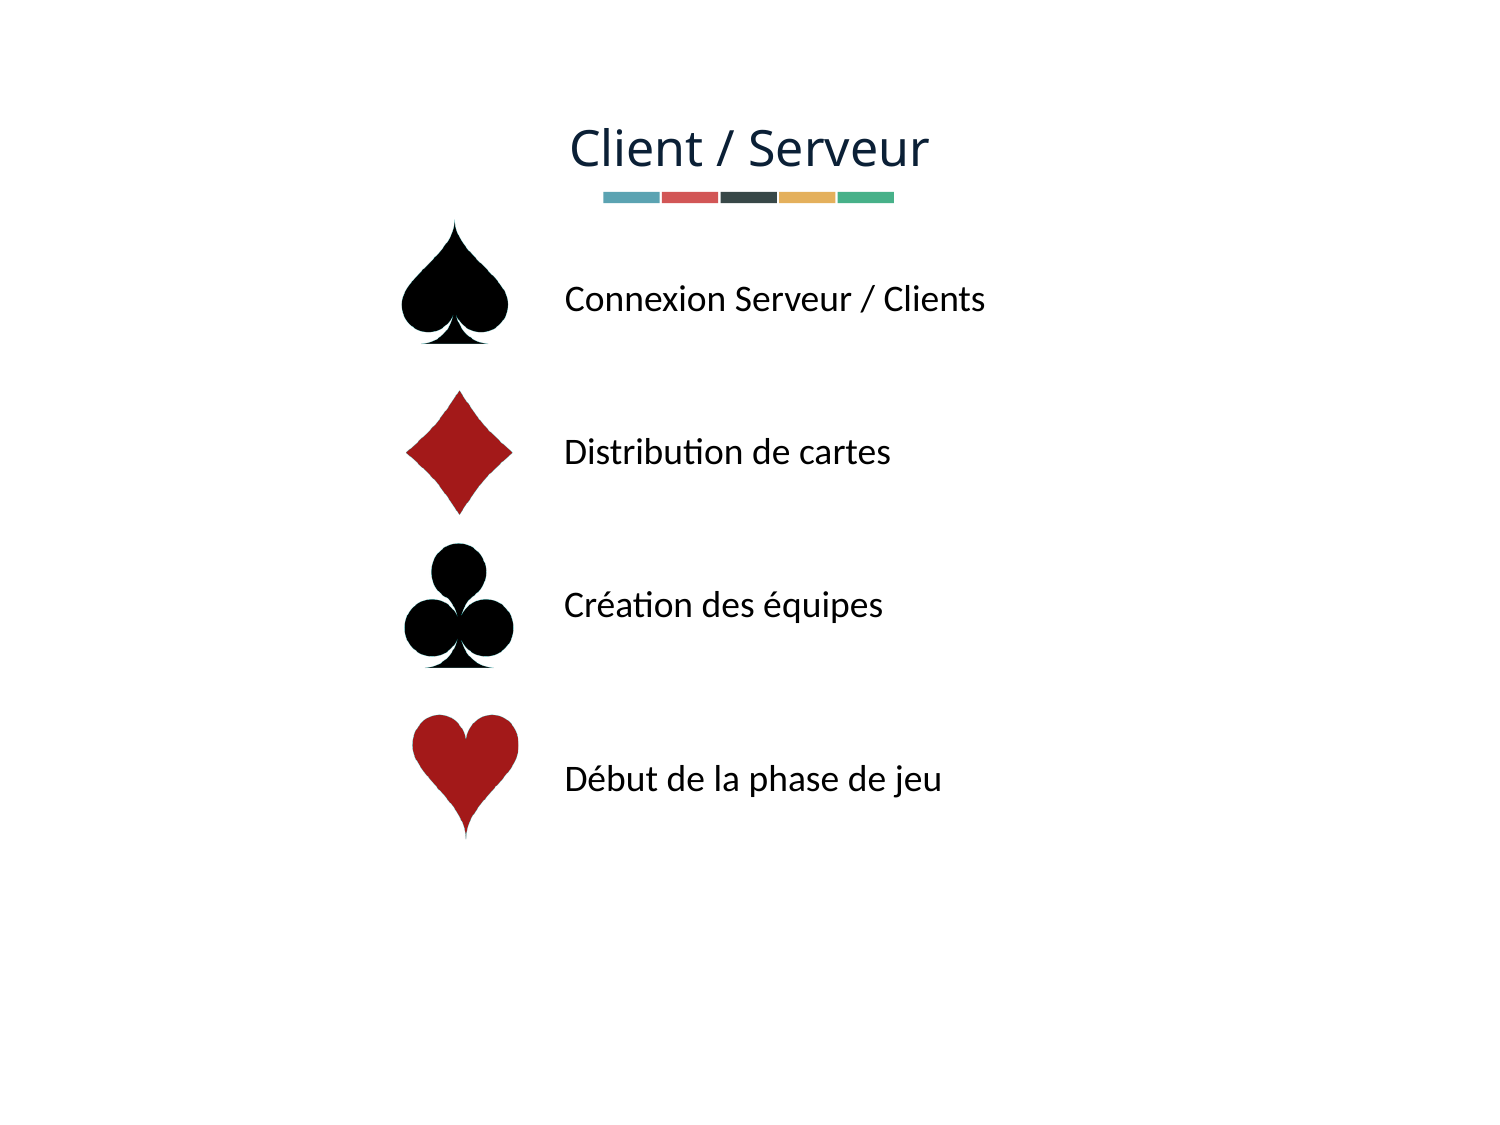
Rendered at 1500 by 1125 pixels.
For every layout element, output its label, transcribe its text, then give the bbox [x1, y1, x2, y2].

text_box [661, 191, 719, 204]
text_box [837, 191, 895, 204]
text_box Distribution de cartes [549, 419, 907, 480]
text_box [602, 191, 661, 204]
text_box Connexion Serveur / Clients [550, 266, 1002, 327]
picture [381, 156, 532, 903]
text_box Création des équipes [549, 572, 899, 633]
text_box [778, 191, 836, 204]
text_box Début de la phase de jeu [549, 746, 958, 807]
text_box Client / Serveur [0, 109, 1500, 184]
text_box [719, 191, 778, 204]
